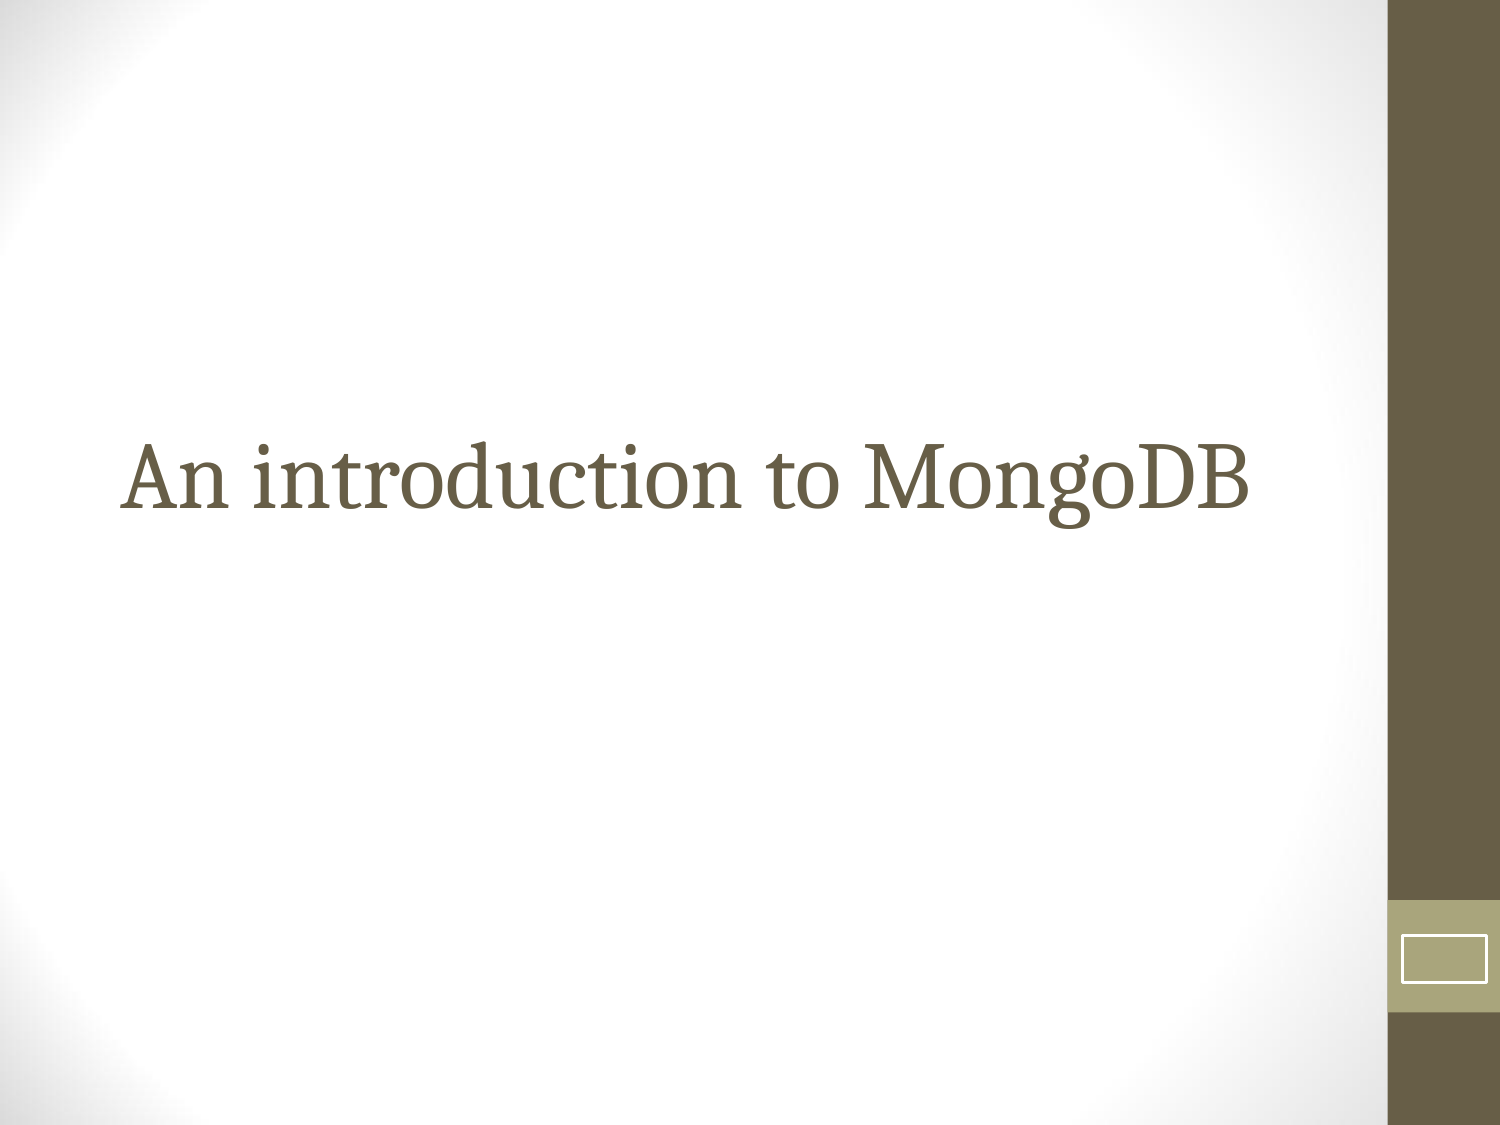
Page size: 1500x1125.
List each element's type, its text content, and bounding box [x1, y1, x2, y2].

picture [0, 0, 1387, 1125]
slide_number [1401, 934, 1488, 984]
title An introduction to MongoDB [111, 348, 1388, 592]
